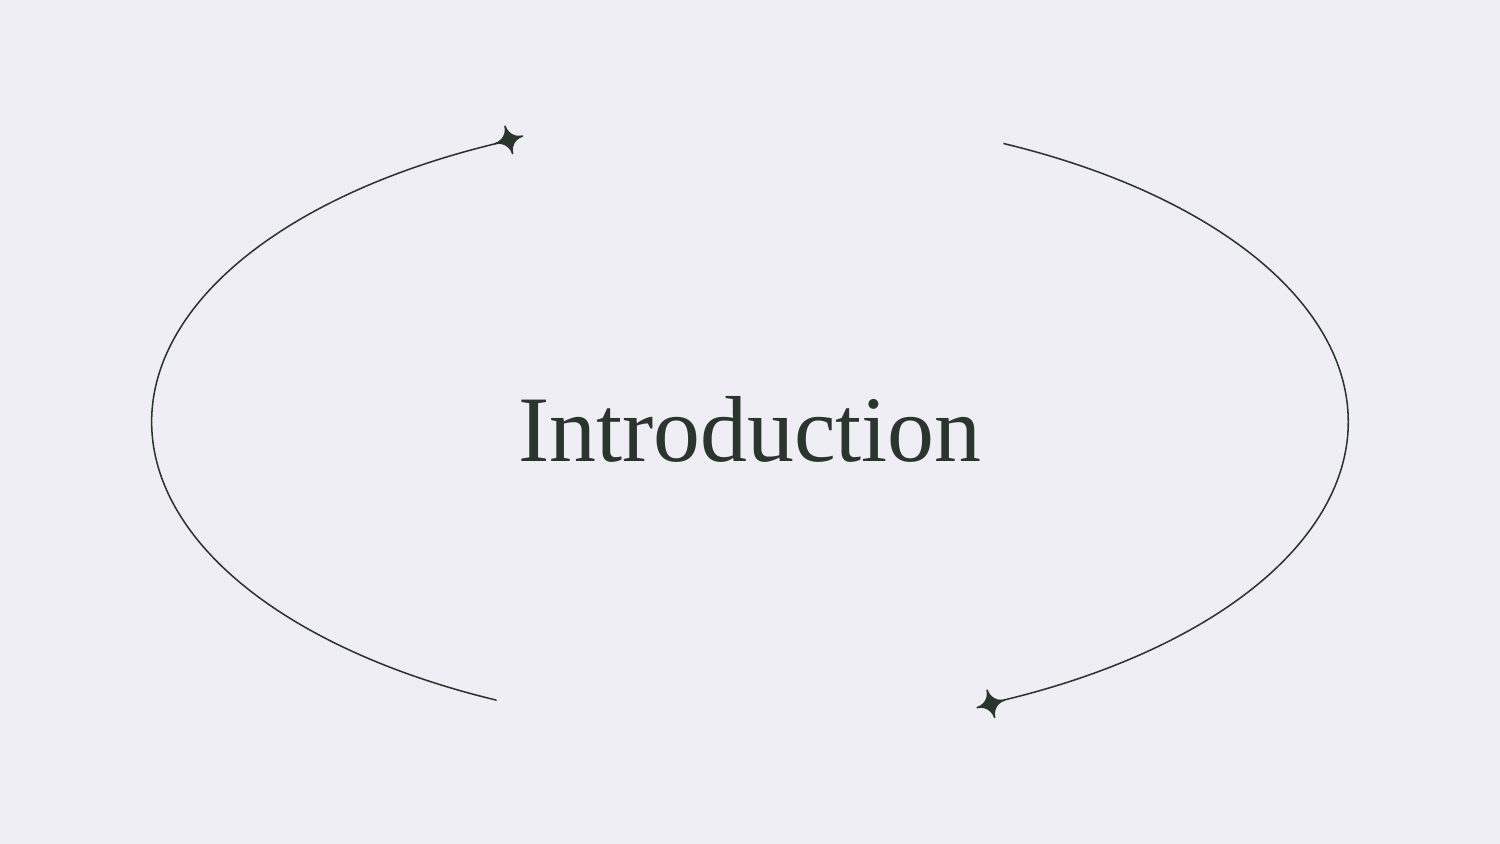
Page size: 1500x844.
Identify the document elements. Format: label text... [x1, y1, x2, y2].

text_box [977, 690, 1005, 718]
title Introduction [377, 352, 1123, 491]
text_box [495, 126, 523, 154]
